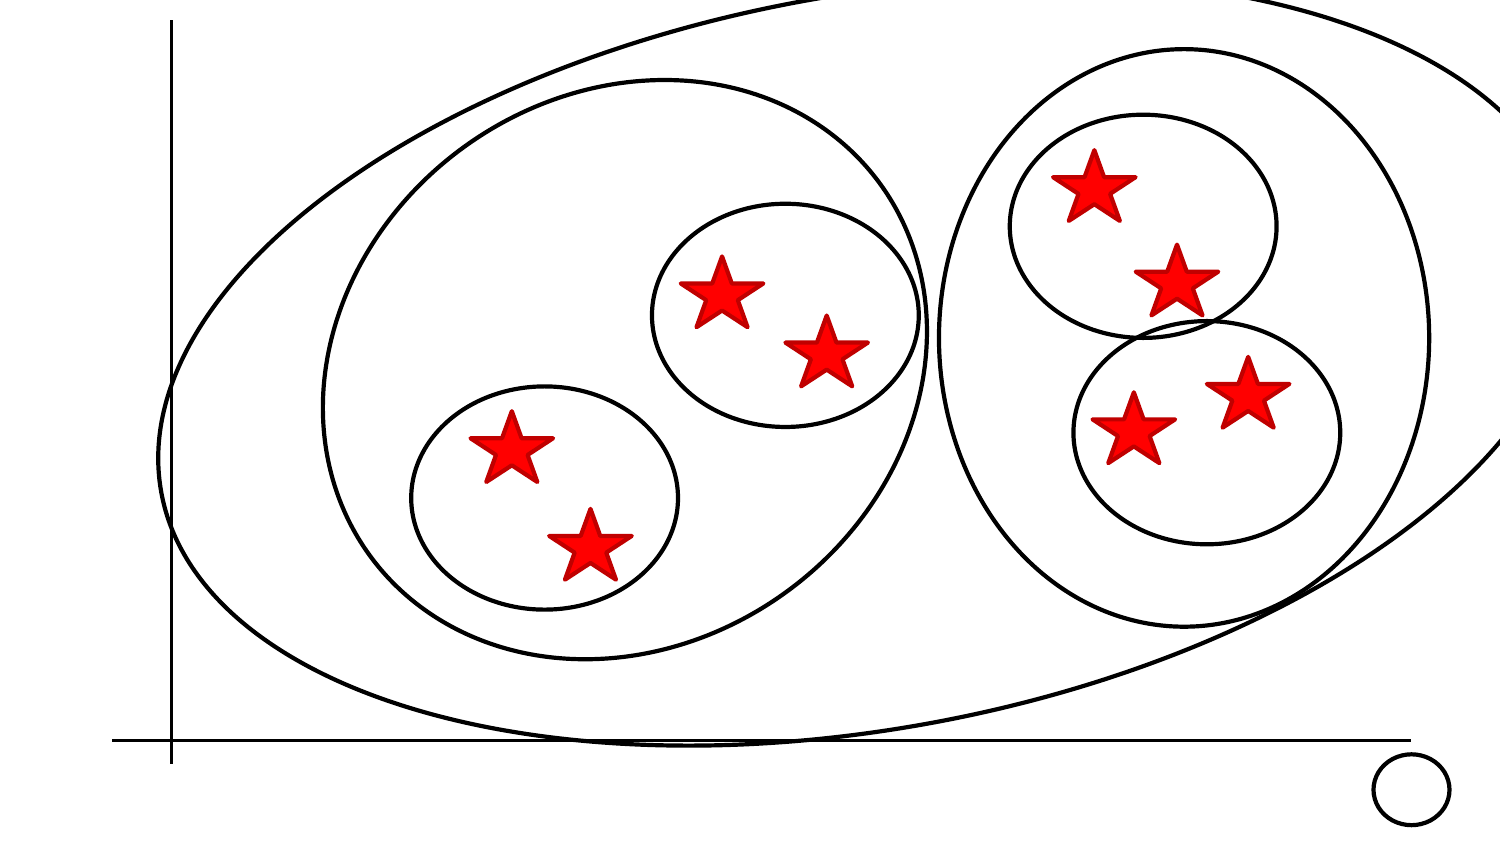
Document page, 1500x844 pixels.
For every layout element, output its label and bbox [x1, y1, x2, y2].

text_box [1371, 752, 1452, 828]
text_box [156, 394, 166, 520]
text_box [176, 0, 1500, 740]
